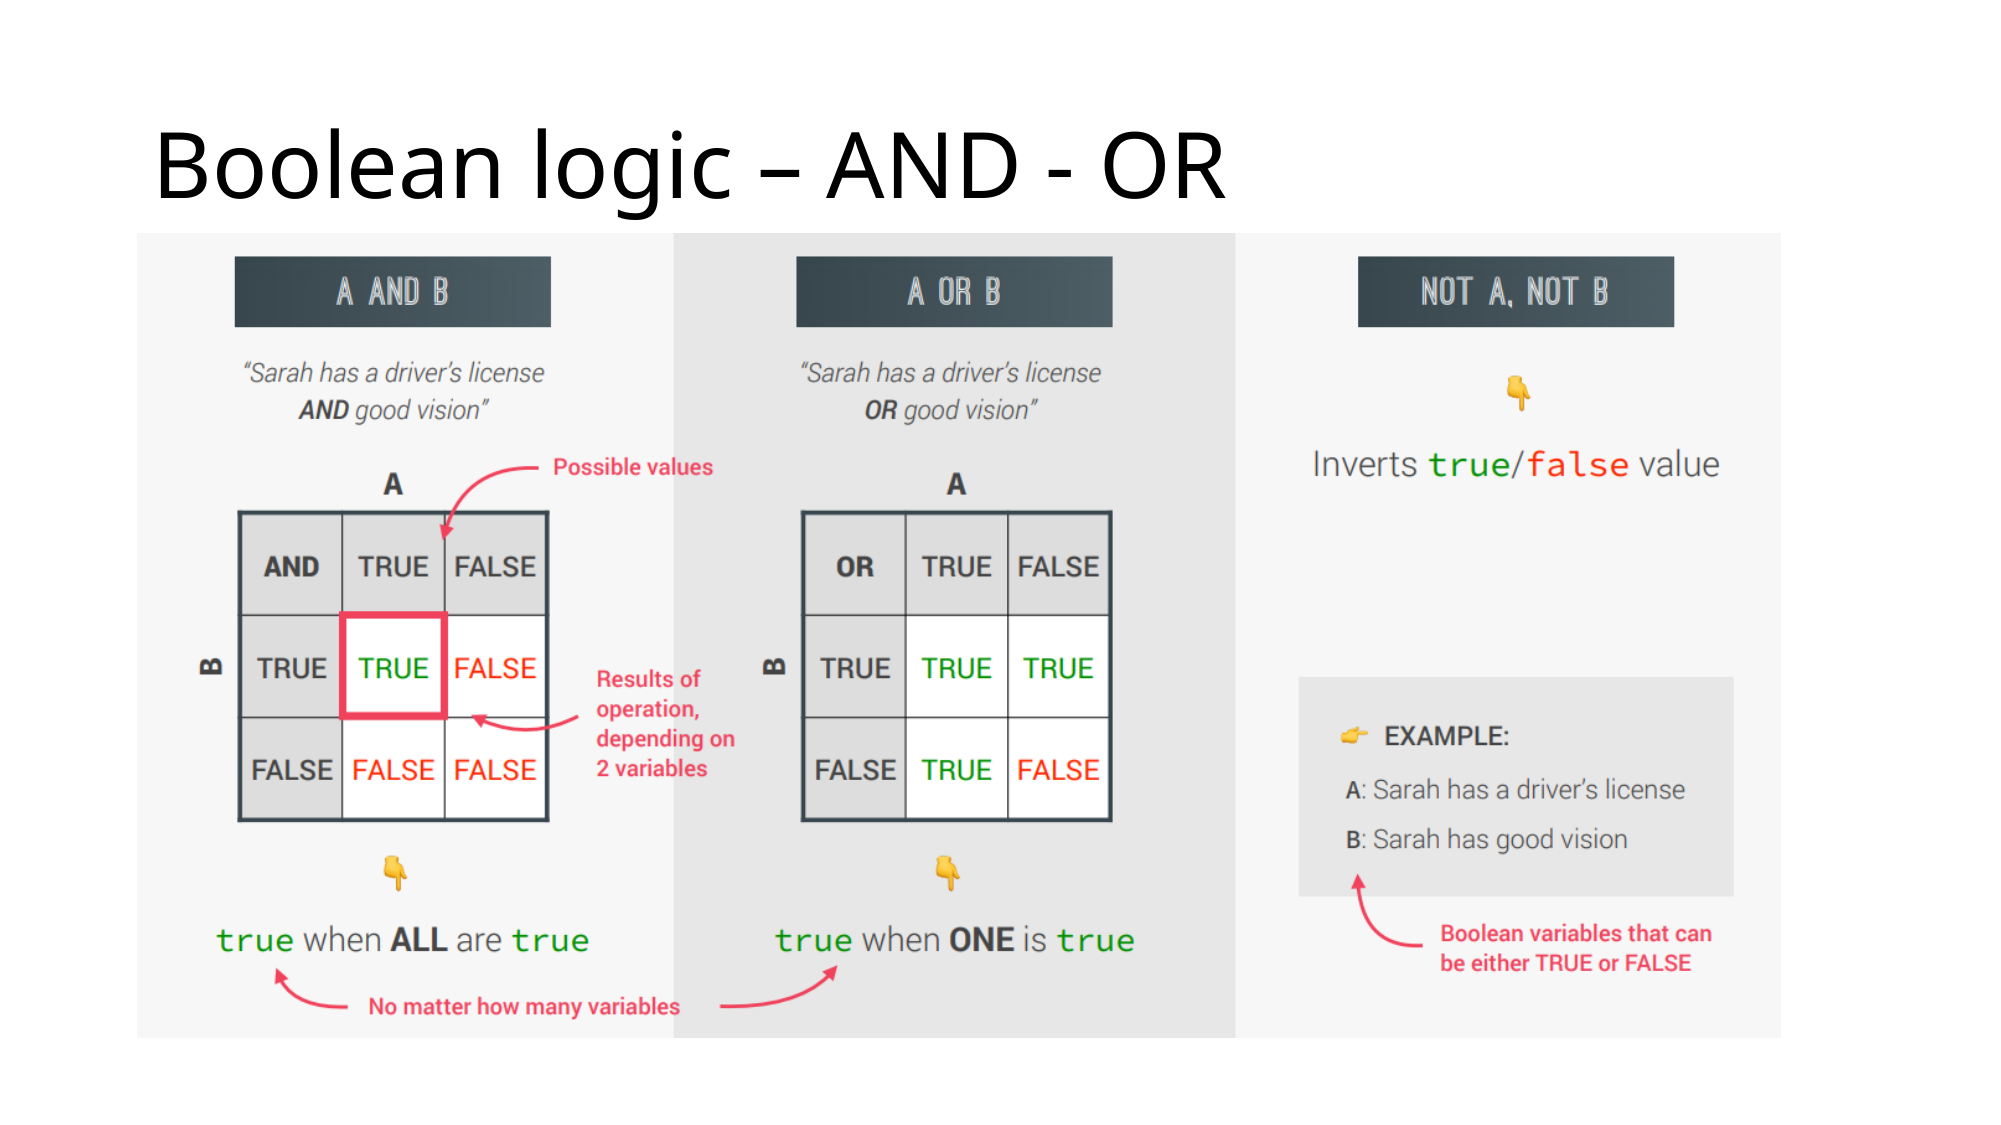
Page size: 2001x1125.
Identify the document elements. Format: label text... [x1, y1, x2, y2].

title Boolean logic – AND - OR [137, 59, 1863, 278]
picture [137, 233, 1781, 1038]
